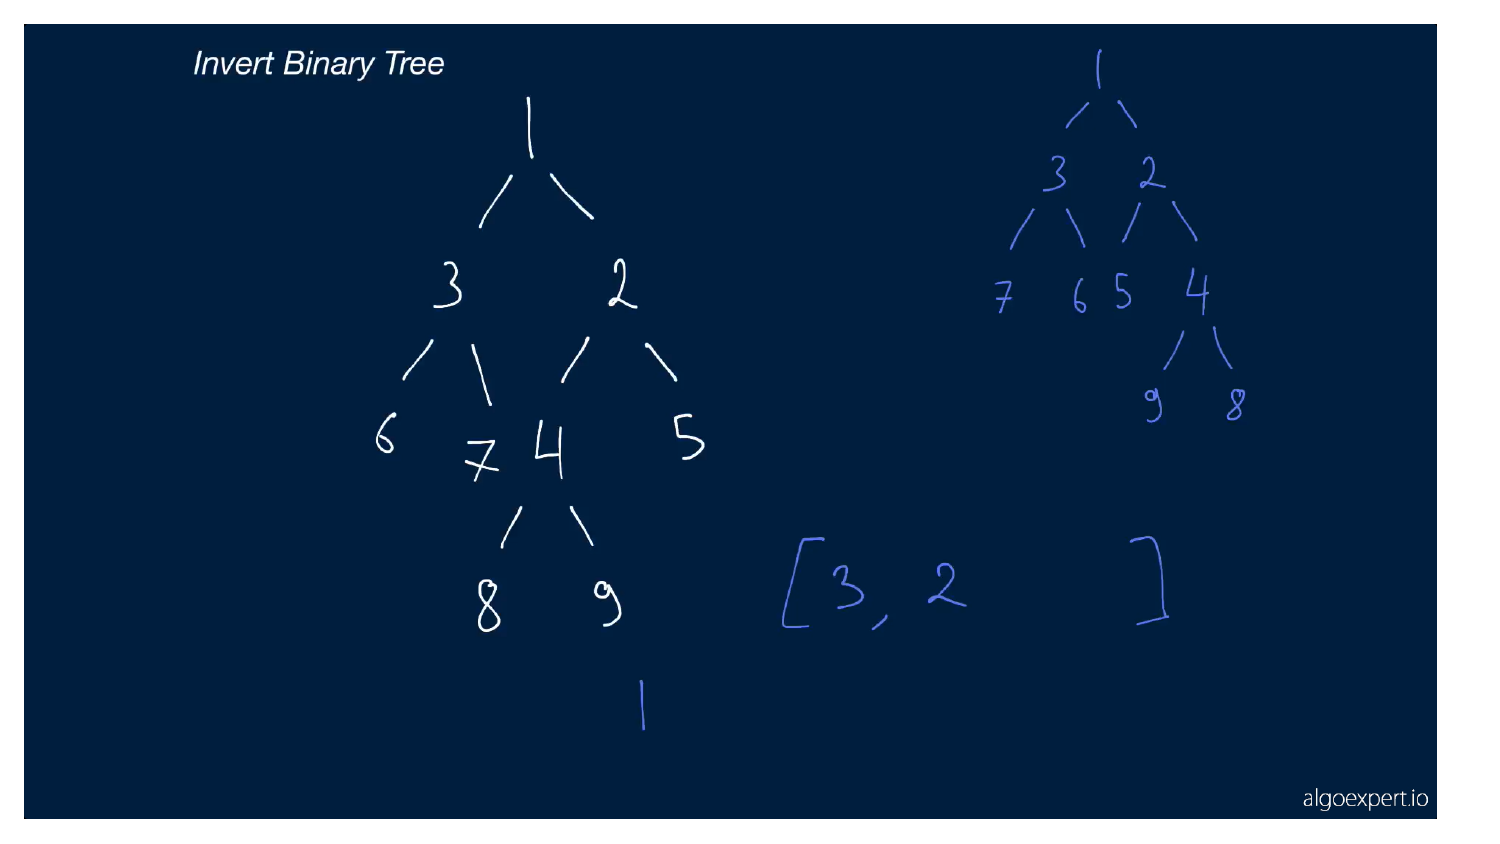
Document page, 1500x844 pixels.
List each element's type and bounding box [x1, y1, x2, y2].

picture [24, 24, 1437, 819]
